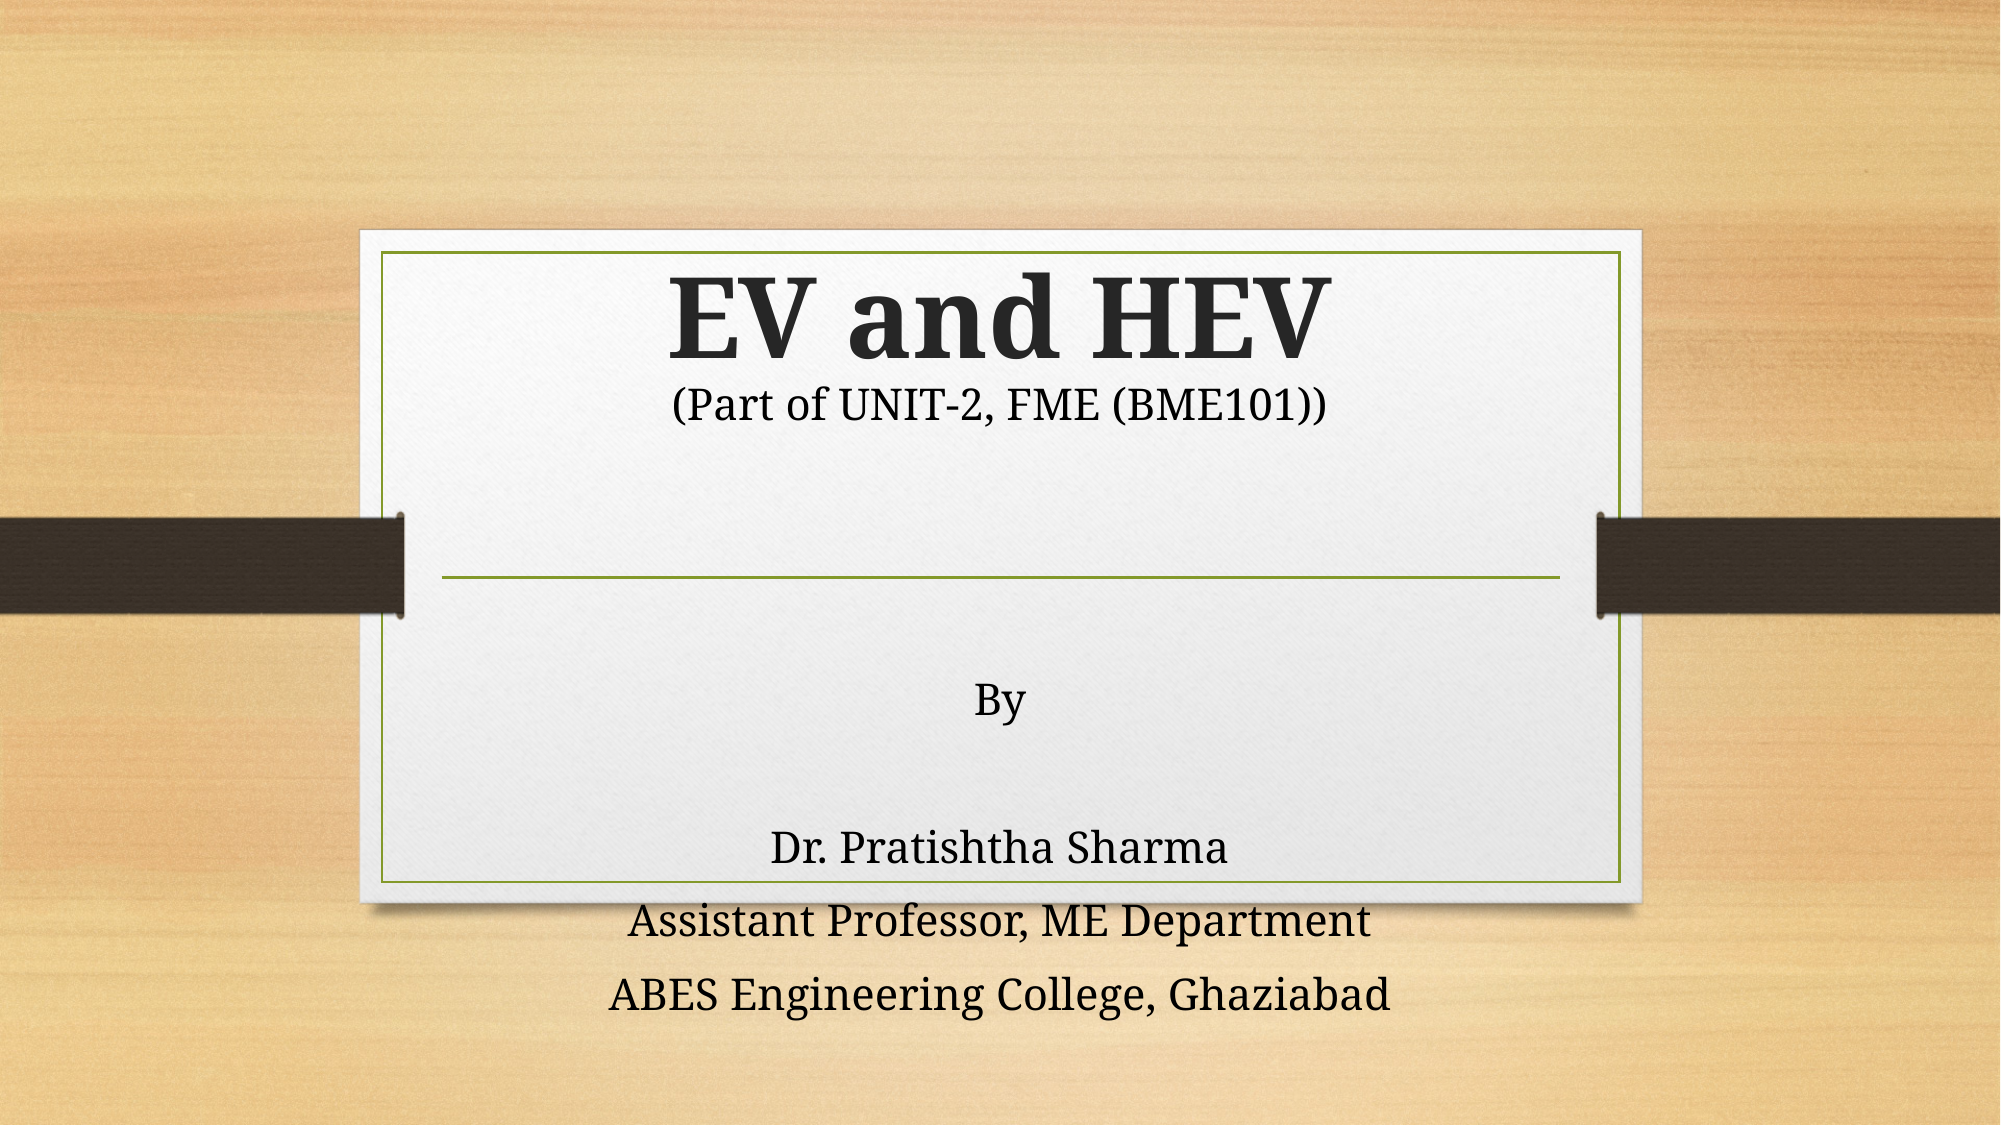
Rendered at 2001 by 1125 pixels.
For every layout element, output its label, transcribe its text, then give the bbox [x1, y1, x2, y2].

subtitle (Part of UNIT-2, FME (BME101)) By Dr. Pratishtha Sharma Assistant Professor, ME Department ABES Engineering College, Ghaziabad [249, 369, 1750, 1057]
picture [0, 0, 2001, 1125]
title EV and HEV [249, 203, 1750, 369]
